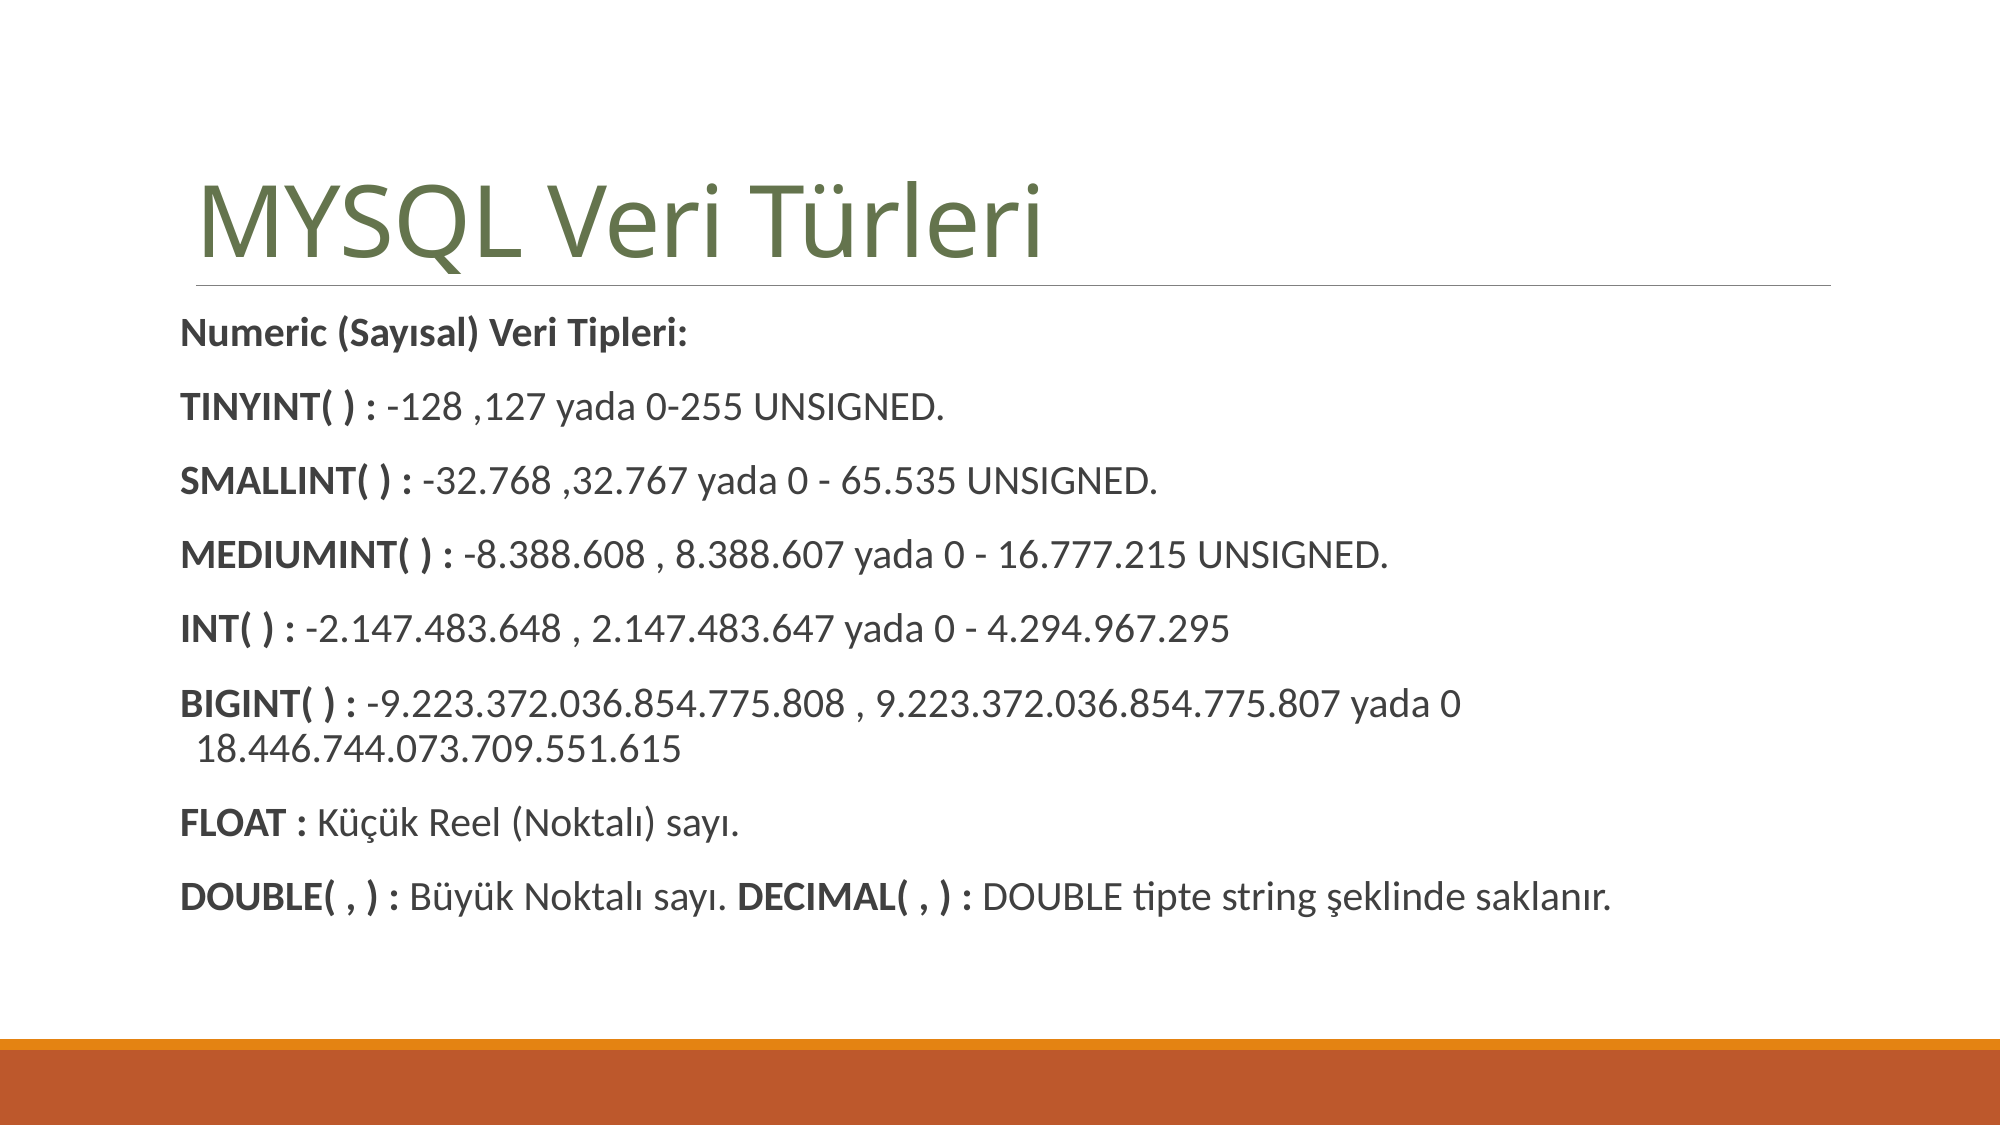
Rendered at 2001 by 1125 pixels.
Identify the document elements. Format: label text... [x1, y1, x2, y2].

list Numeric (Sayısal) Veri Tipleri: TINYINT( ) : -128 ,127 yada 0-255 UNSIGNED. SMALLINT( ) : -32.768 ,32.767 yada 0 - 65.535 UNSIGNED. MEDIUMINT( ) : -8.388.608 , 8.388.607 yada 0 - 16.777.215 UNSIGNED. INT( ) : -2.147.483.648 , 2.147.483.647 yada 0 - 4.294.967.295 BIGINT( ) : -9.223.372.036.854.775.808 , 9.223.372.036.854.775.807 yada 0 18.446.744.073.709.551.615 FLOAT : Küçük Reel (Noktalı) sayı. DOUBLE( , ) : Büyük Noktalı sayı. DECIMAL( , ) : DOUBLE tipte string şeklinde saklanır. [180, 302, 1830, 963]
title MYSQL Veri Türleri [180, 47, 1830, 285]
